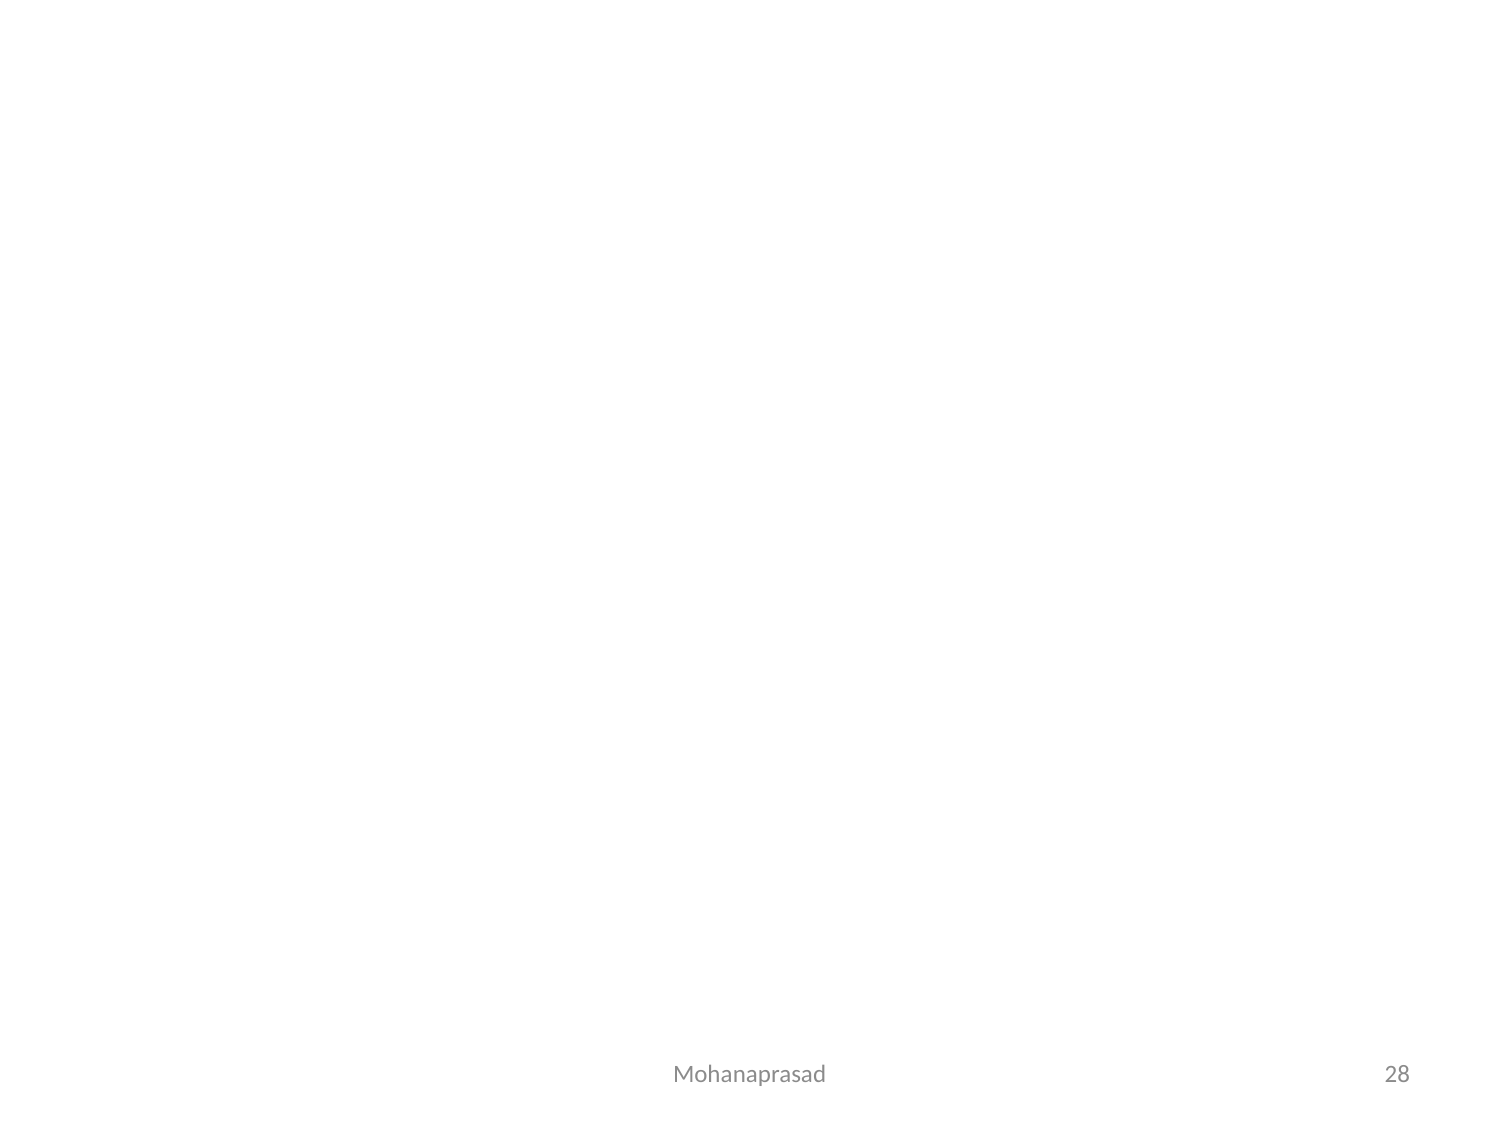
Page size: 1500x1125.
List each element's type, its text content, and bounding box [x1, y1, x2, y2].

slide_number 28 [1074, 1042, 1425, 1103]
footer Mohanaprasad [512, 1042, 988, 1103]
